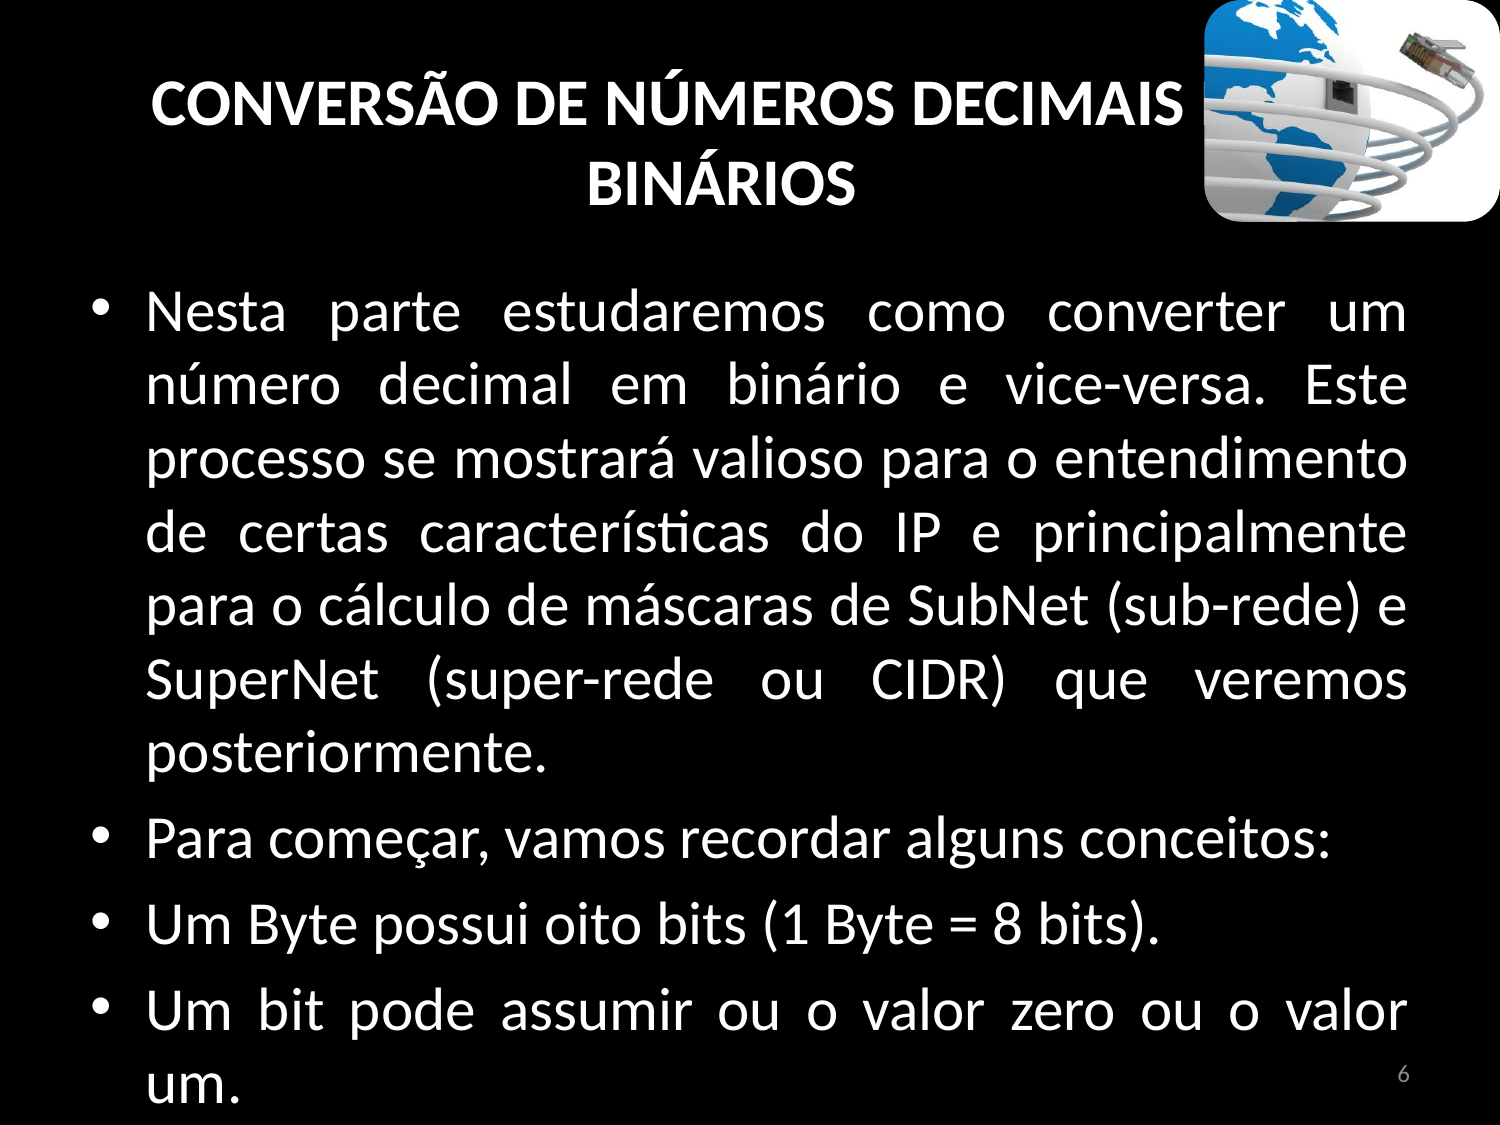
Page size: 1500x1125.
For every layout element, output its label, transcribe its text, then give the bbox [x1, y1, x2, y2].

title Conversão de Números Decimais em Binários [46, 45, 1221, 233]
list Nesta parte estudaremos como converter um número decimal em binário e vice-versa. Este processo se mostrará valioso para o entendimento de certas características do IP e principalmente para o cálculo de máscaras de SubNet (sub-rede) e SuperNet (super-rede ou CIDR) que veremos posteriormente. Para começar, vamos recordar alguns conceitos: Um Byte possui oito bits (1 Byte = 8 bits). Um bit pode assumir ou o valor zero ou o valor um. [75, 262, 1425, 1125]
picture [1204, 0, 1500, 222]
slide_number 6 [1074, 1042, 1425, 1103]
